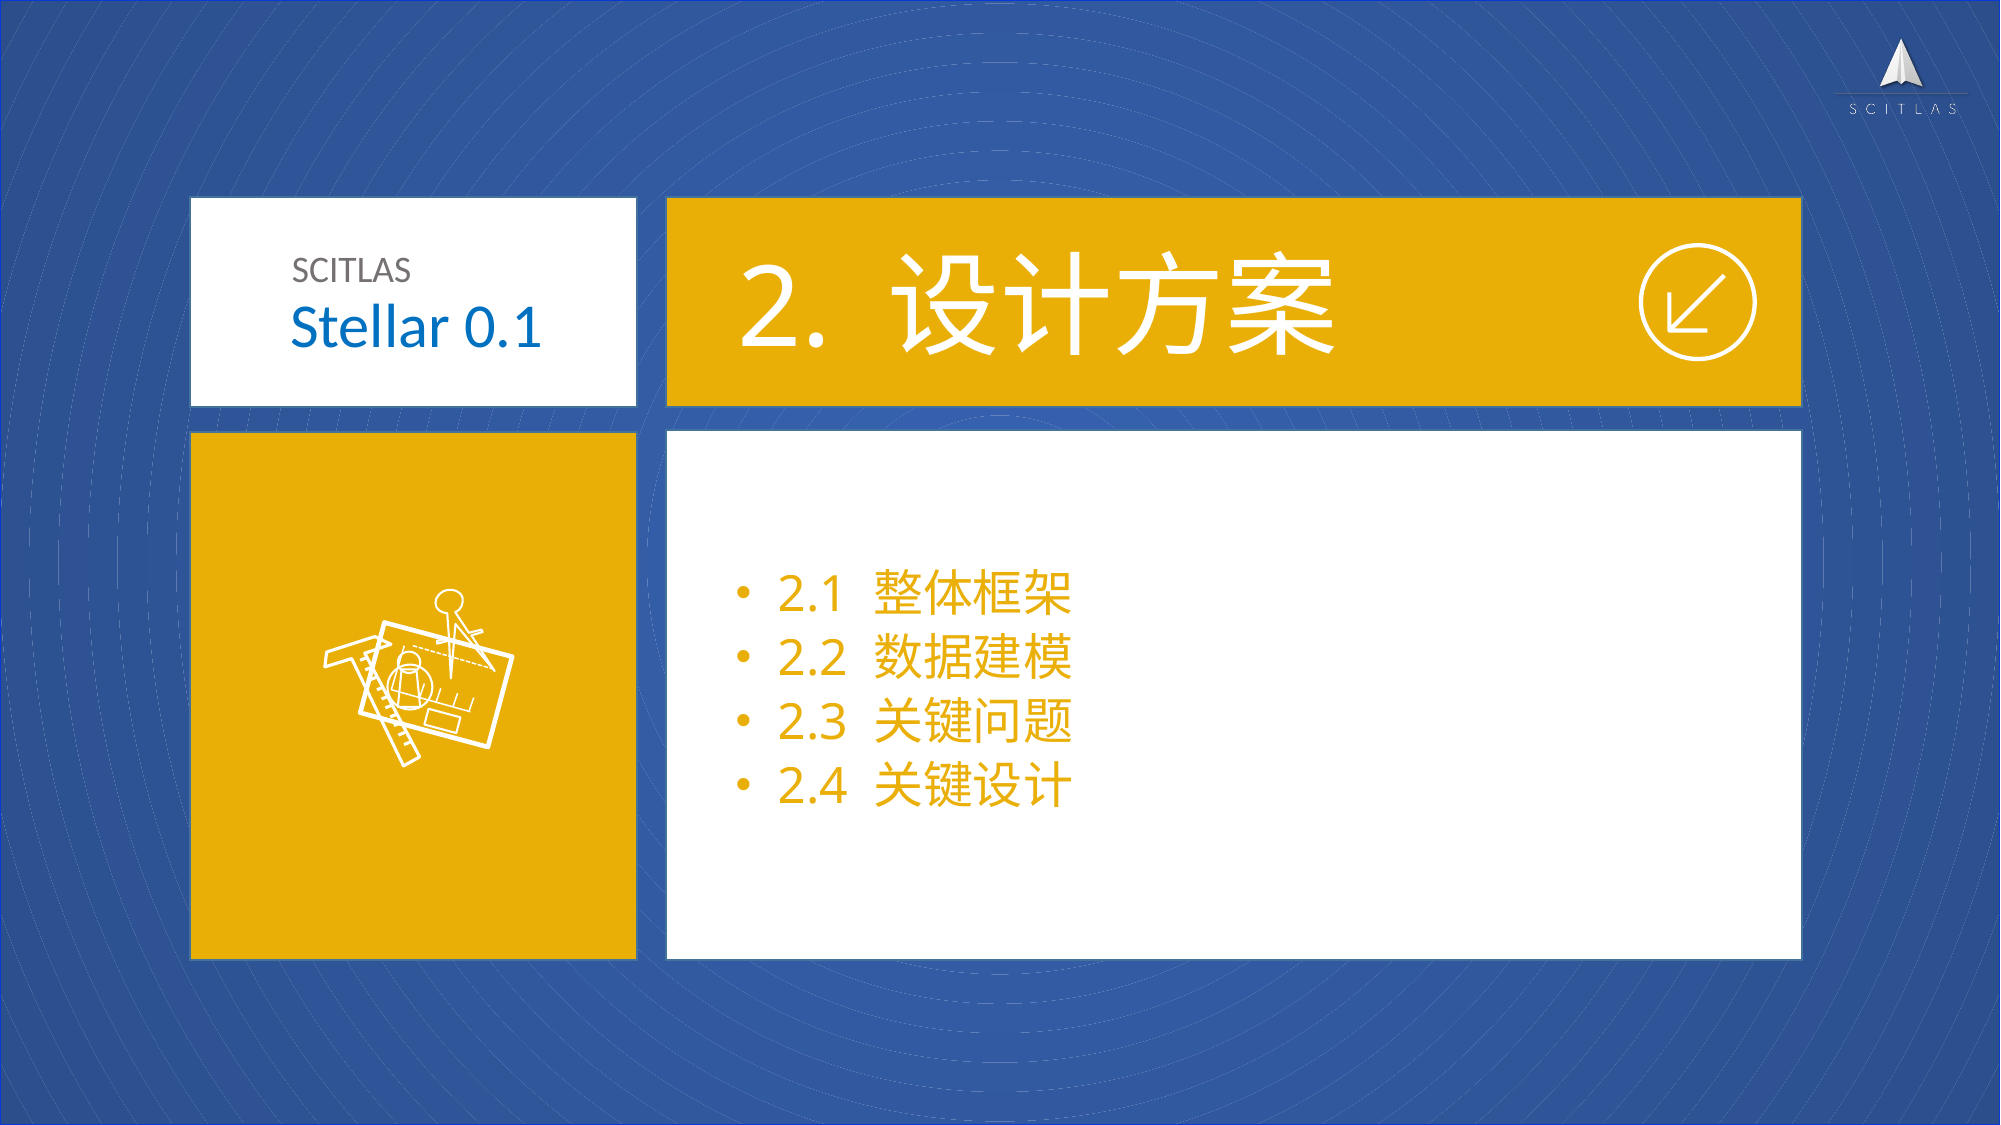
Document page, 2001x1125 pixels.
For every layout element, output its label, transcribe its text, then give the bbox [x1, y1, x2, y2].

text_box 2.1 整体框架 2.2 数据建模 2.3 关键问题 2.4 关键设计 [724, 557, 1698, 826]
text_box [665, 196, 1803, 408]
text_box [324, 588, 503, 766]
text_box Stellar 0.1 [219, 277, 615, 367]
text_box [189, 431, 638, 961]
text_box 2. 设计方案 [722, 226, 1420, 376]
text_box SCITLAS [277, 237, 614, 298]
text_box [0, 0, 2000, 1125]
text_box [1638, 243, 1757, 362]
picture [1802, 0, 2000, 142]
text_box [665, 429, 1803, 961]
text_box [189, 196, 638, 408]
